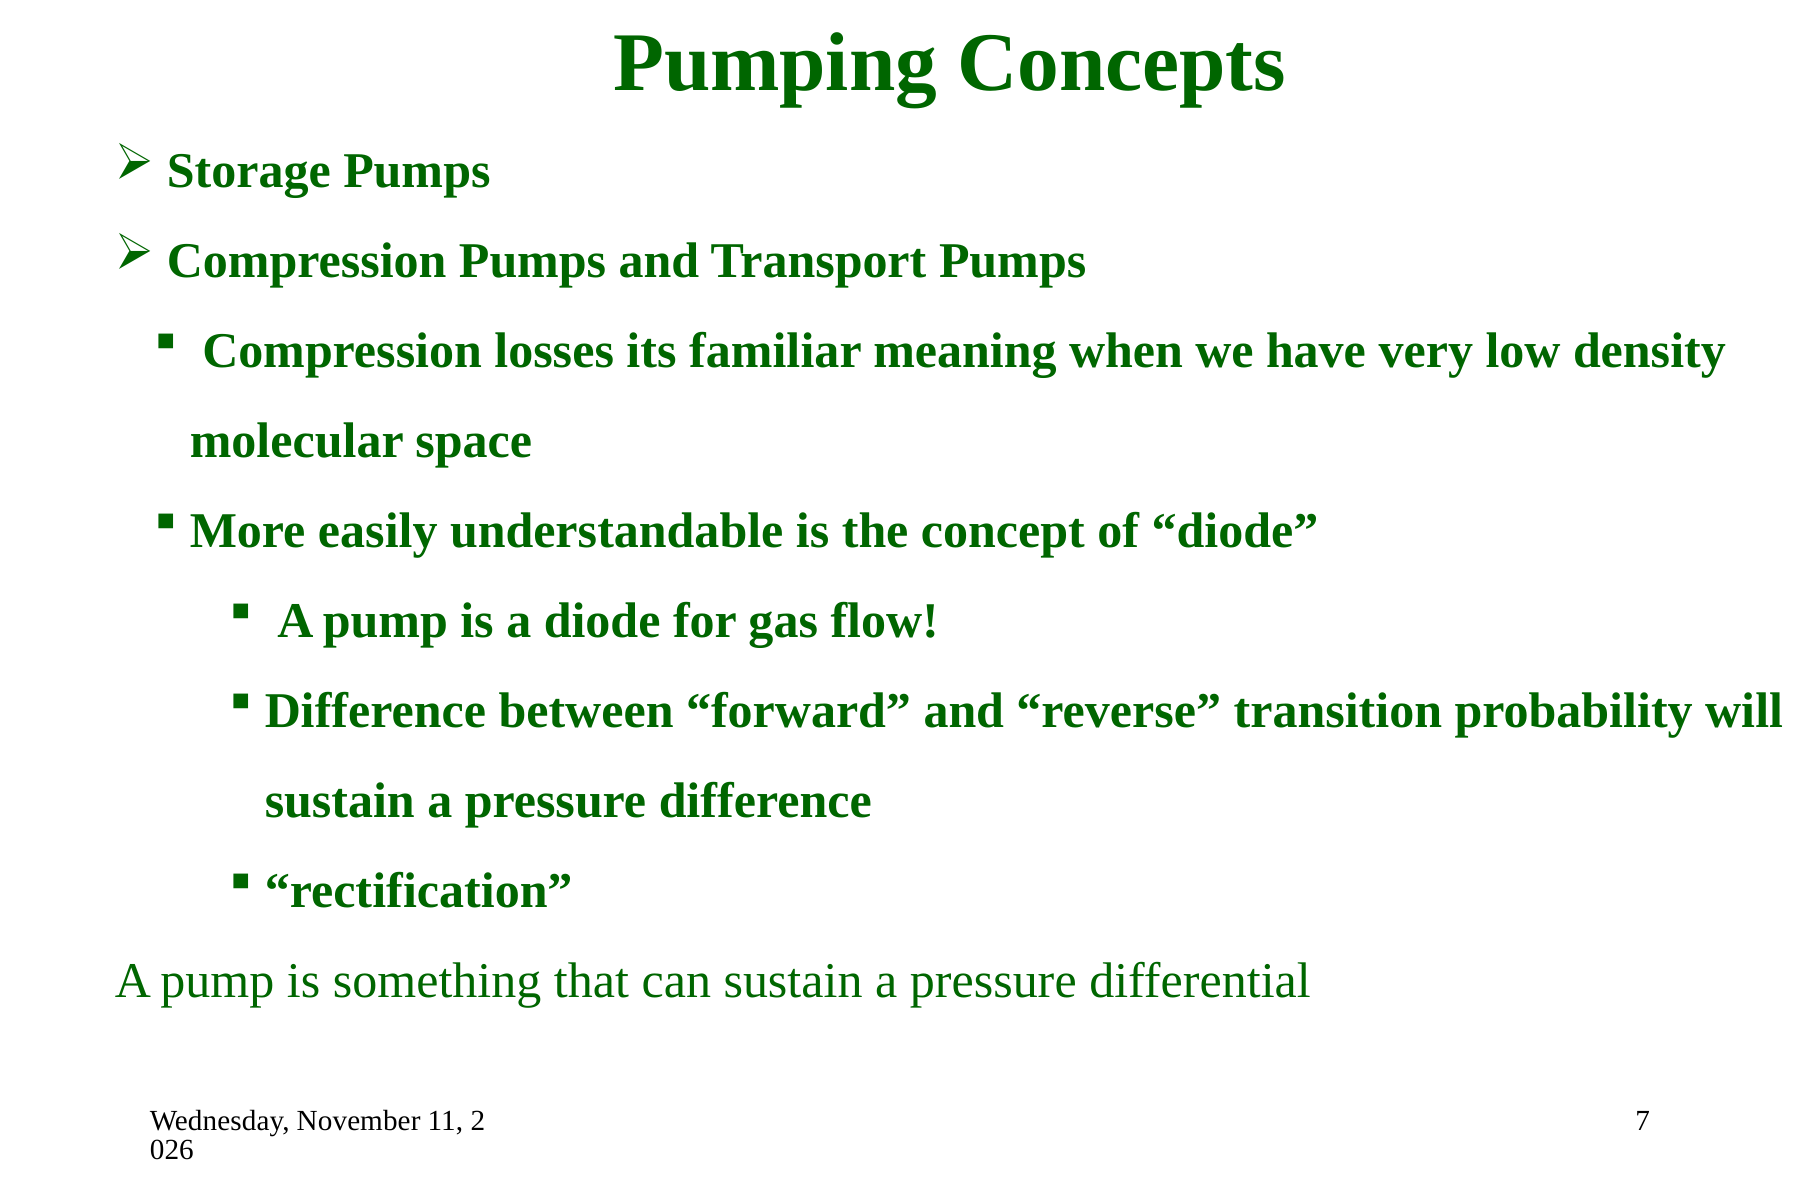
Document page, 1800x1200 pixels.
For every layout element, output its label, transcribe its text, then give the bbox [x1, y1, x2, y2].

text_box Pumping Concepts Storage Pumps Compression Pumps and Transport Pumps Compression losses its familiar meaning when we have very low density molecular space More easily understandable is the concept of “diode” A pump is a diode for gas flow! Difference between “forward” and “reverse” transition probability will sustain a pressure difference “rectification” A pump is something that can sustain a pressure differential [99, 0, 1800, 1015]
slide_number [134, 1092, 511, 1174]
slide_number 7 [1289, 1092, 1666, 1174]
